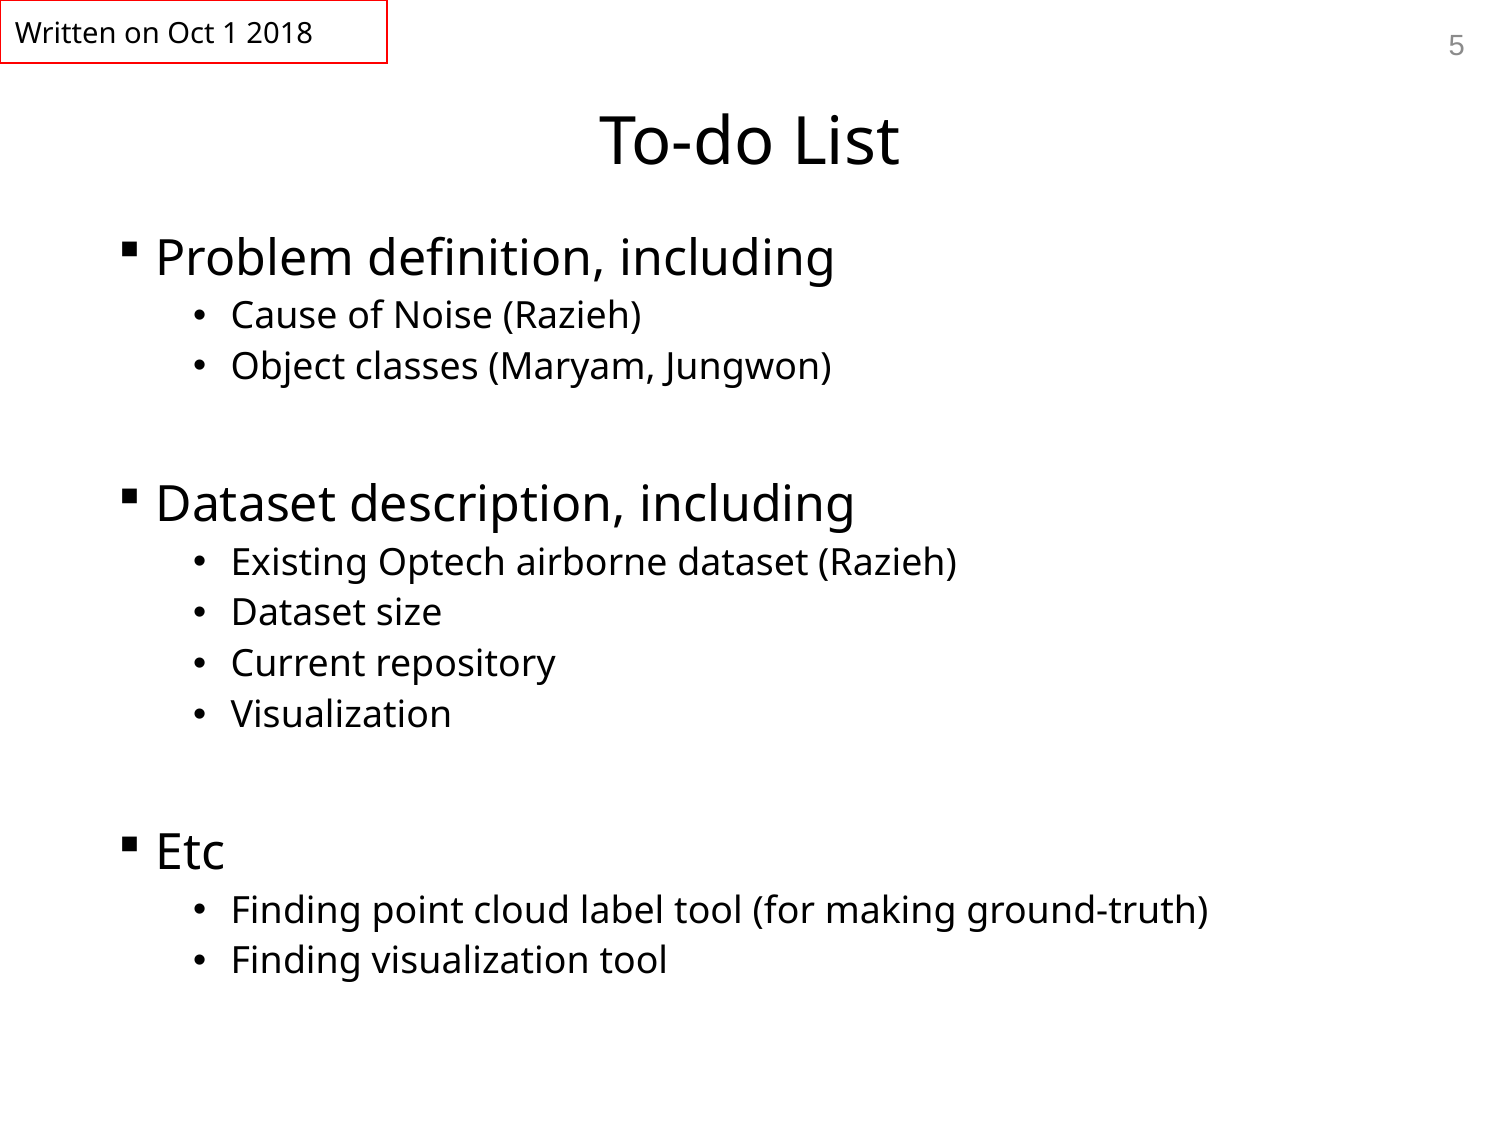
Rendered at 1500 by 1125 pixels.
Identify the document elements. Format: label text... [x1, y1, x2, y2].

text_box Written on Oct 1 2018 [0, 0, 388, 64]
slide_number 5 [1142, 14, 1480, 75]
title To-do List [103, 92, 1397, 193]
list Problem definition, including Cause of Noise (Razieh) Object classes (Maryam, Jungwon) Dataset description, including Existing Optech airborne dataset (Razieh) Dataset size Current repository Visualization Etc Finding point cloud label tool (for making ground-truth) Finding visualization tool [103, 224, 1397, 1057]
